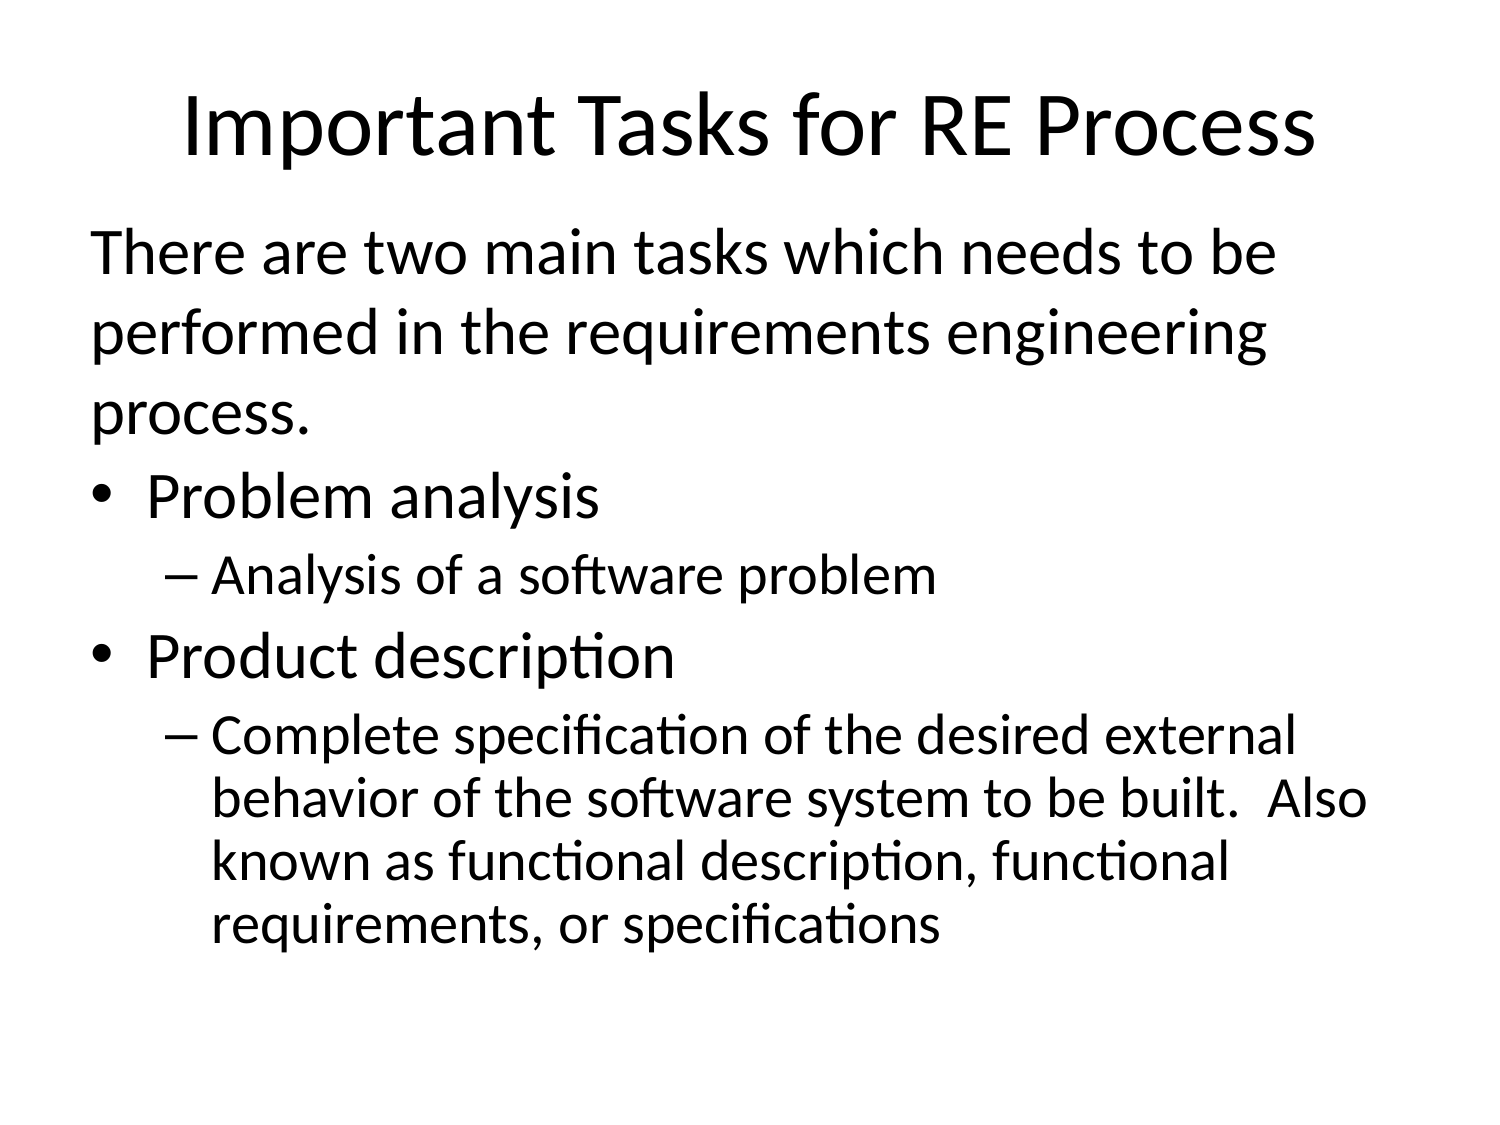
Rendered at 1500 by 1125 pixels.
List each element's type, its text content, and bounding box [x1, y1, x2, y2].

title Important Tasks for RE Process [75, 37, 1425, 200]
list There are two main tasks which needs to be performed in the requirements engineering process. Problem analysis Analysis of a software problem Product description Complete specification of the desired external behavior of the software system to be built. Also known as functional description, functional requirements, or specifications [75, 200, 1425, 1005]
